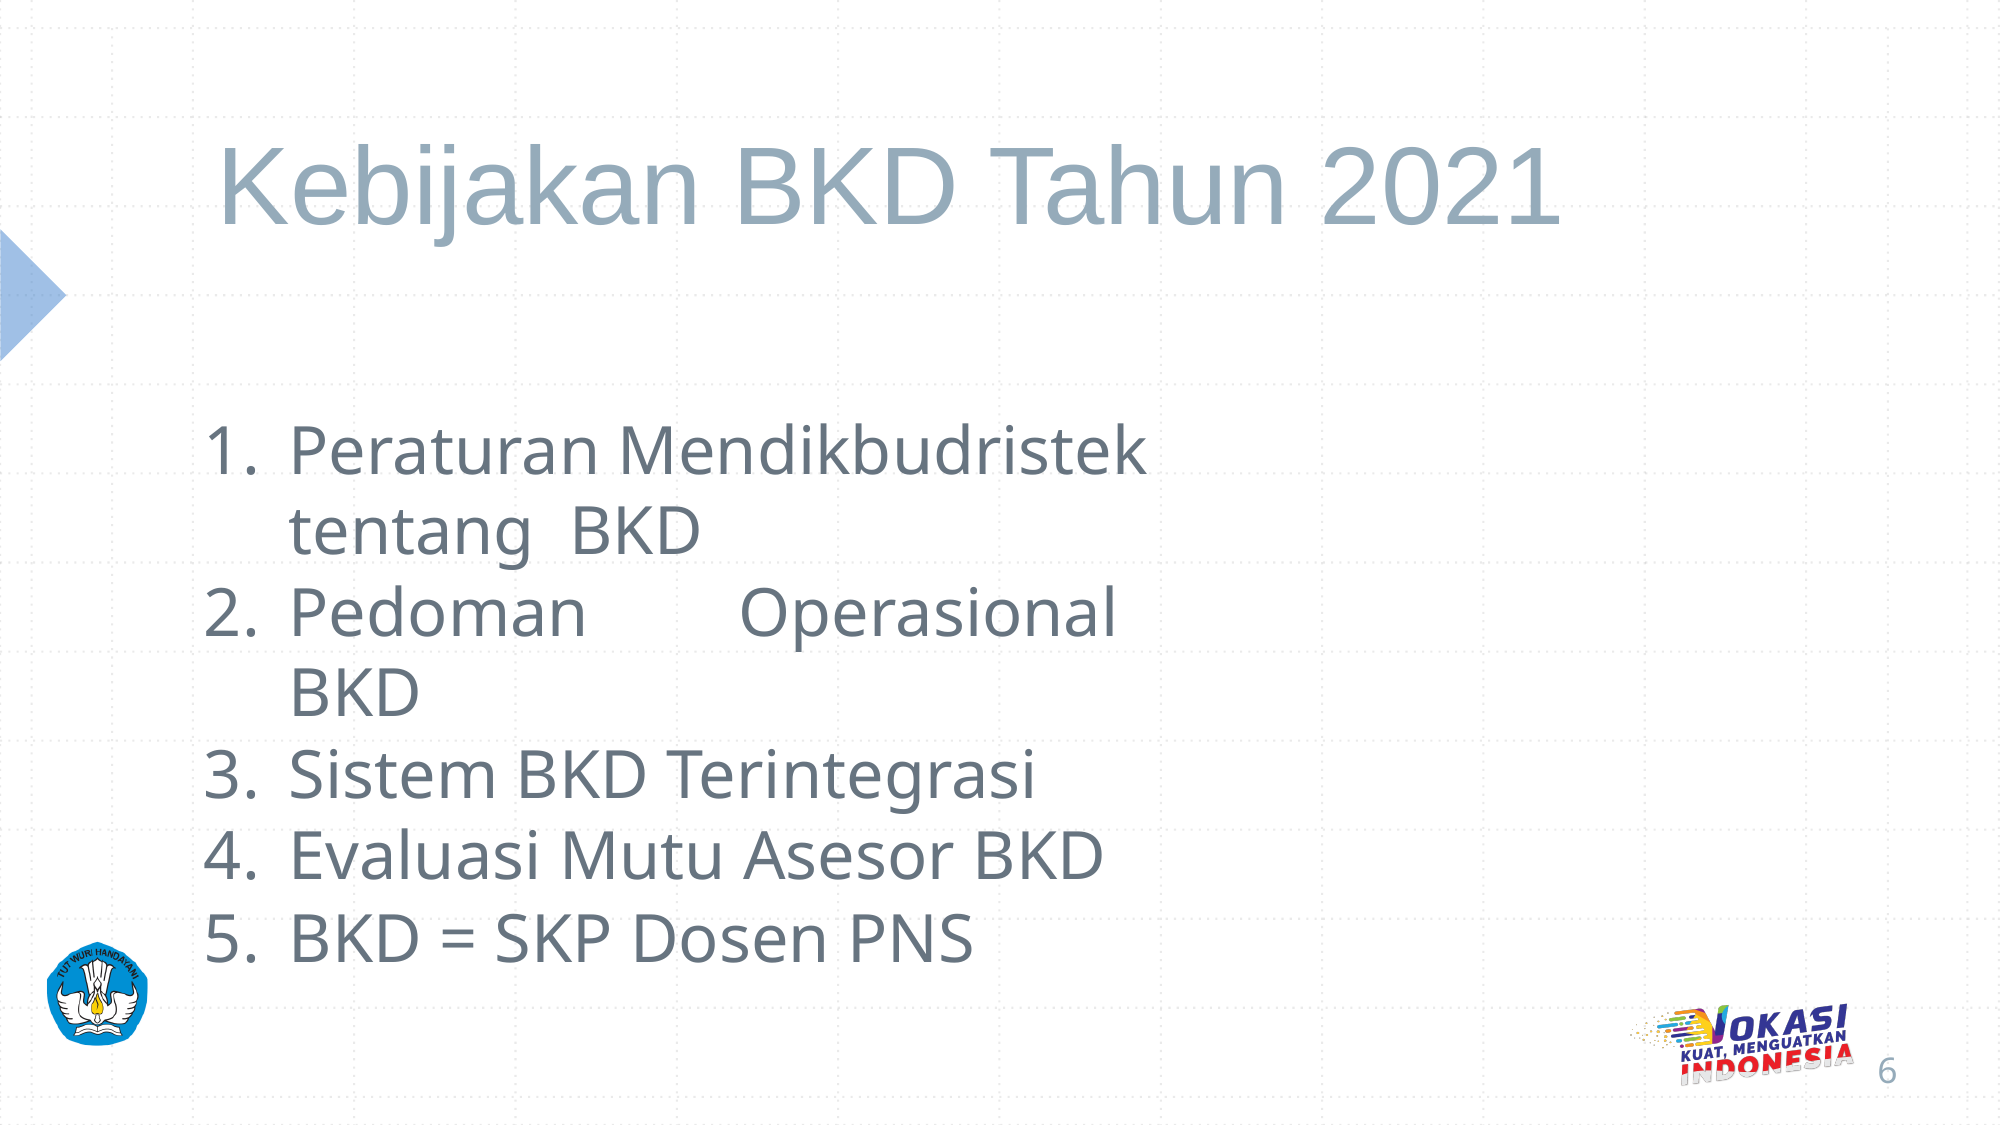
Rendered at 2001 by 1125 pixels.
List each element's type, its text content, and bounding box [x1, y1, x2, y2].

text_box [46, 941, 148, 1046]
text_box Peraturan Mendikbudristek tentang BKD Pedoman Operasional BKD Sistem BKD Terintegrasi Evaluasi Mutu Asesor BKD BKD = SKP Dosen PNS [201, 405, 1251, 976]
picture [1544, 927, 1942, 1125]
title Kebijakan BKD Tahun 2021 [214, 56, 1654, 247]
